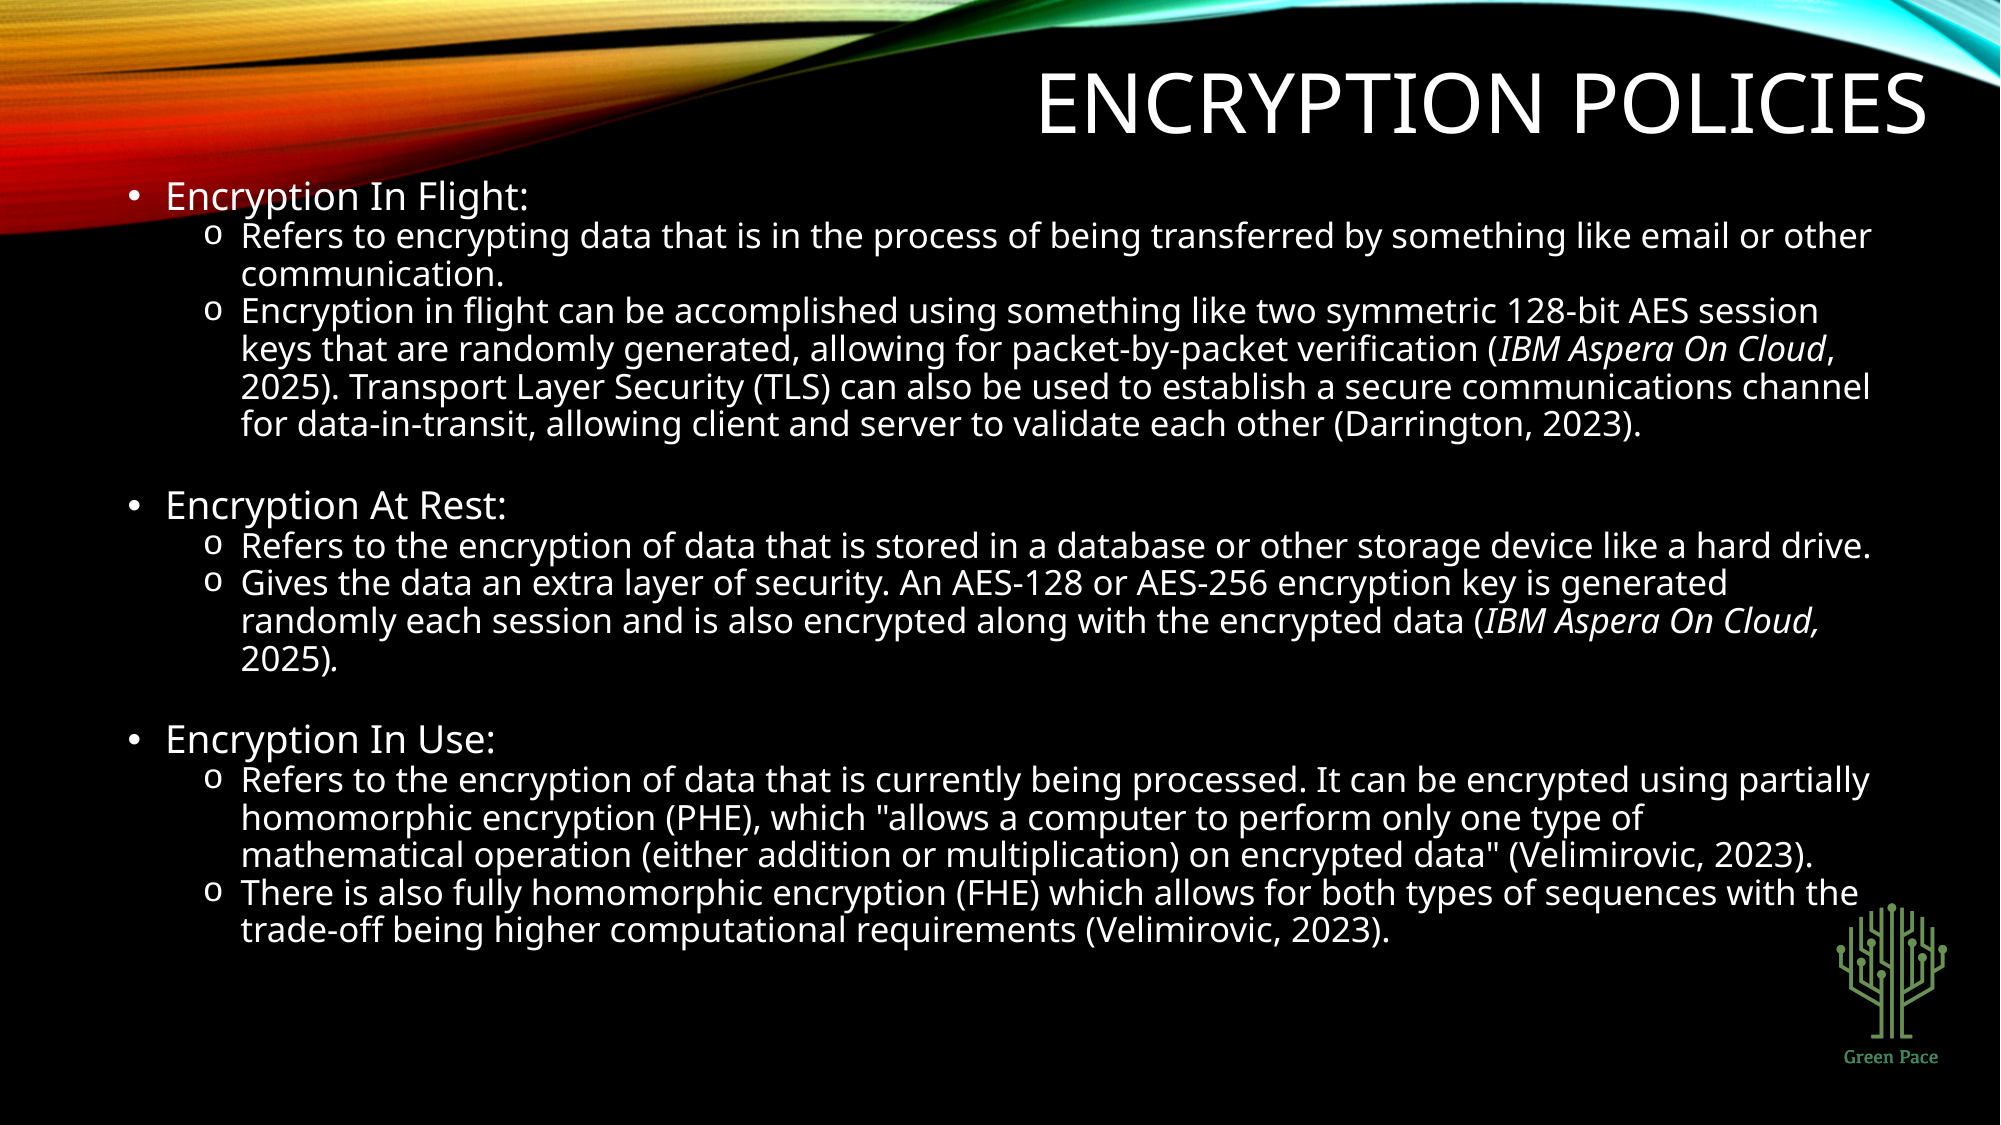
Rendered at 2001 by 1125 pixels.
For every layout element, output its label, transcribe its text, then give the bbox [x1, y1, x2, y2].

picture [1817, 892, 1964, 1082]
picture [0, 0, 532, 237]
list Encryption In Flight: Refers to encrypting data that is in the process of being transferred by something like email or other communication. Encryption in flight can be accomplished using something like two symmetric 128-bit AES session keys that are randomly generated, allowing for packet-by-packet verification (IBM Aspera On Cloud, 2025). Transport Layer Security (TLS) can also be used to establish a secure communications channel for data-in-transit, allowing client and server to validate each other (Darrington, 2023). Encryption At Rest: Refers to the encryption of data that is stored in a database or other storage device like a hard drive. Gives the data an extra layer of security. An AES-128 or AES-256 encryption key is generated randomly each session and is also encrypted along with the encrypted data (IBM Aspera On Cloud, 2025). Encryption In Use: Refers to the encryption of data that is currently being processed. It can be encrypted using partially homomorphic encryption (PHE), which "allows a computer to perform only one type of mathematical operation (either addition or multiplication) on encrypted data" (Velimirovic, 2023). There is also fully homomorphic encryption (FHE) which allows for both types of sequences with the trade-off being higher computational requirements (Velimirovic, 2023). [112, 169, 1892, 1021]
picture [1892, 0, 2000, 237]
title ENCRYPTION POLICIES [532, 0, 1945, 213]
